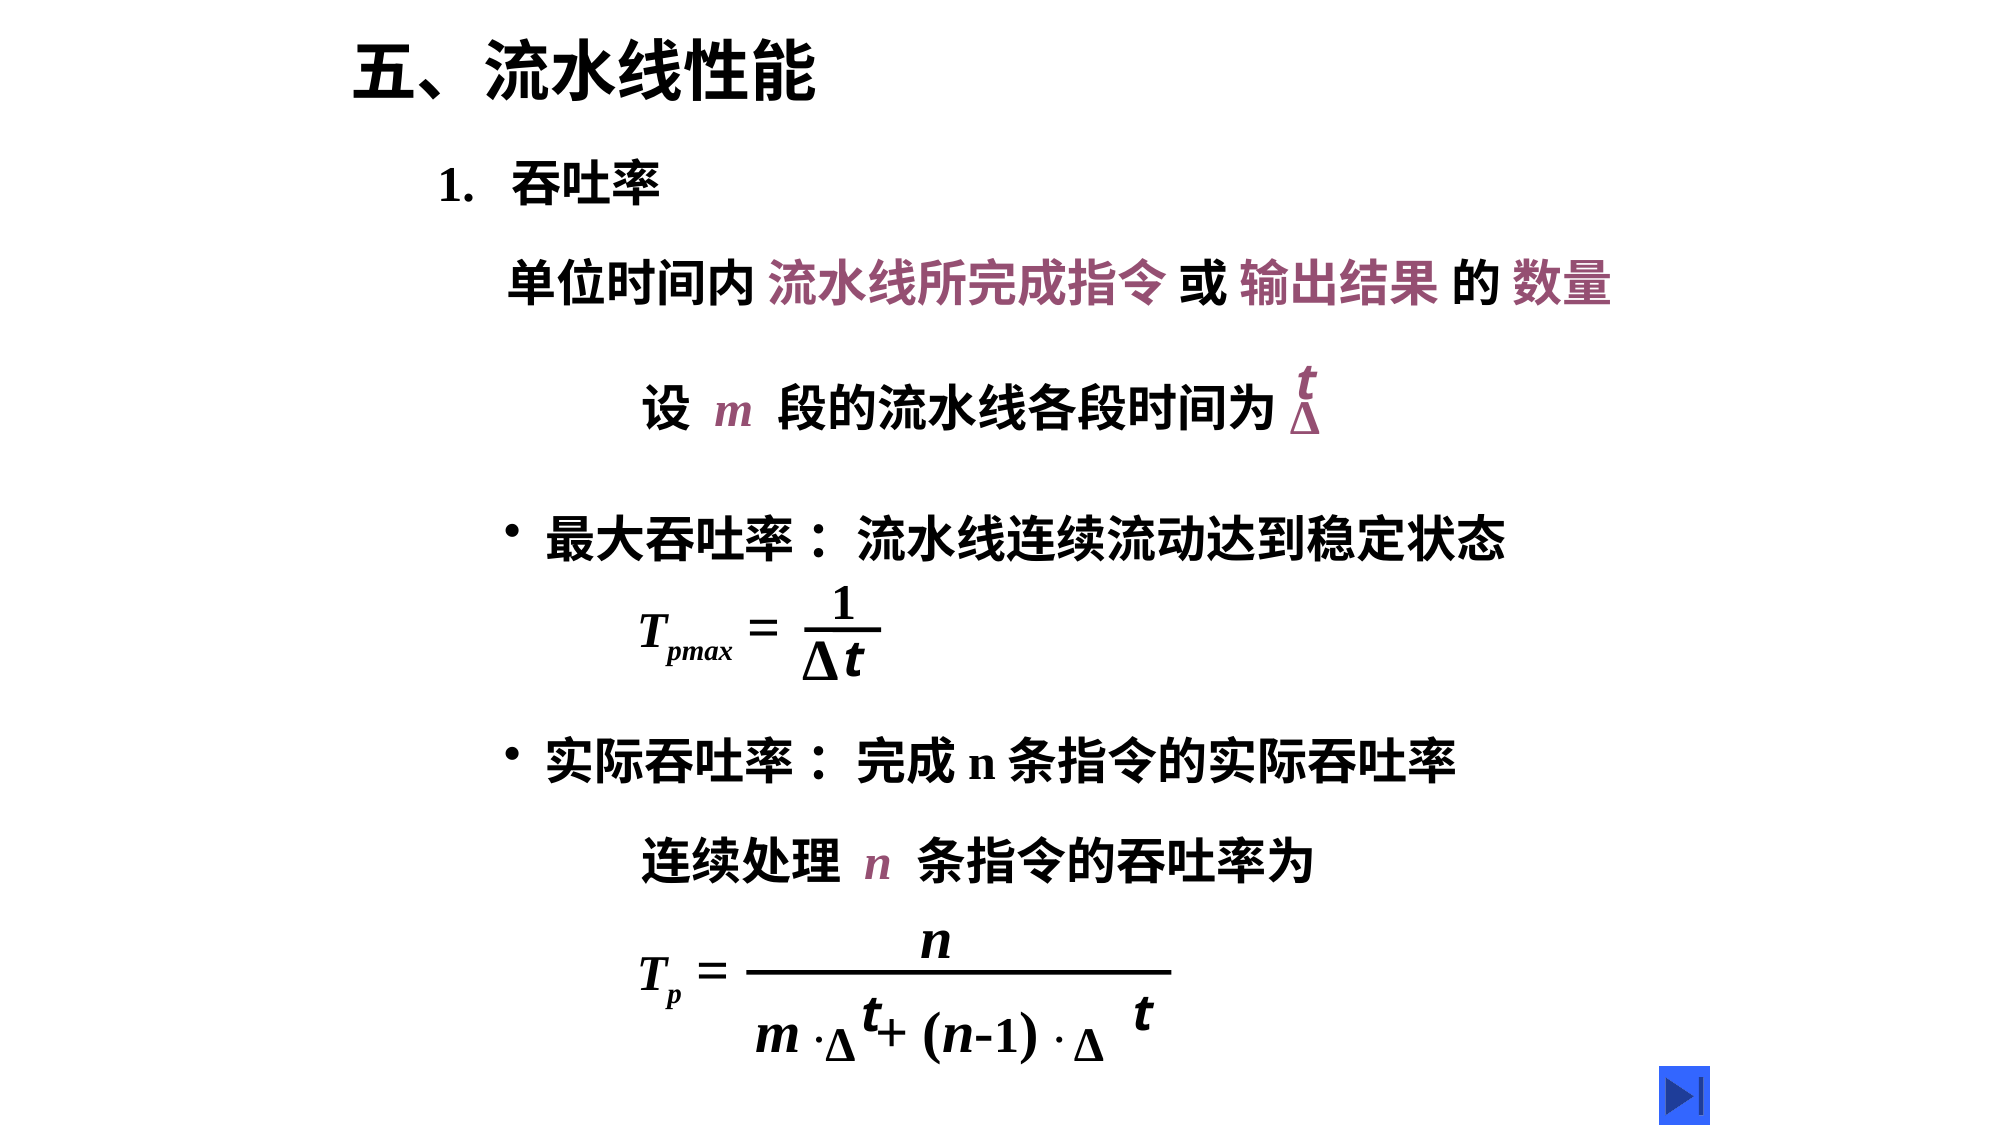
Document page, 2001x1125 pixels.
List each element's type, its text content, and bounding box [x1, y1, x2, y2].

text_box 最大吞吐率 ：流水线连续流动达到稳定状态 [503, 491, 1551, 583]
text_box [626, 335, 1471, 418]
text_box 单位时间内 流水线所完成指令 或 输出结果 的 数量 [505, 237, 1756, 327]
text_box 连续处理 n 条指令的吞吐率为 [626, 822, 1365, 898]
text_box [622, 562, 1029, 701]
text_box 实际吞吐率 ：完成n条指令的实际吞吐率 [503, 716, 1471, 804]
text_box [1659, 1066, 1710, 1125]
text_box 1. 吞吐率 [437, 137, 825, 225]
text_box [622, 893, 1249, 1050]
text_box 五、流水线性能 [350, 24, 1236, 113]
